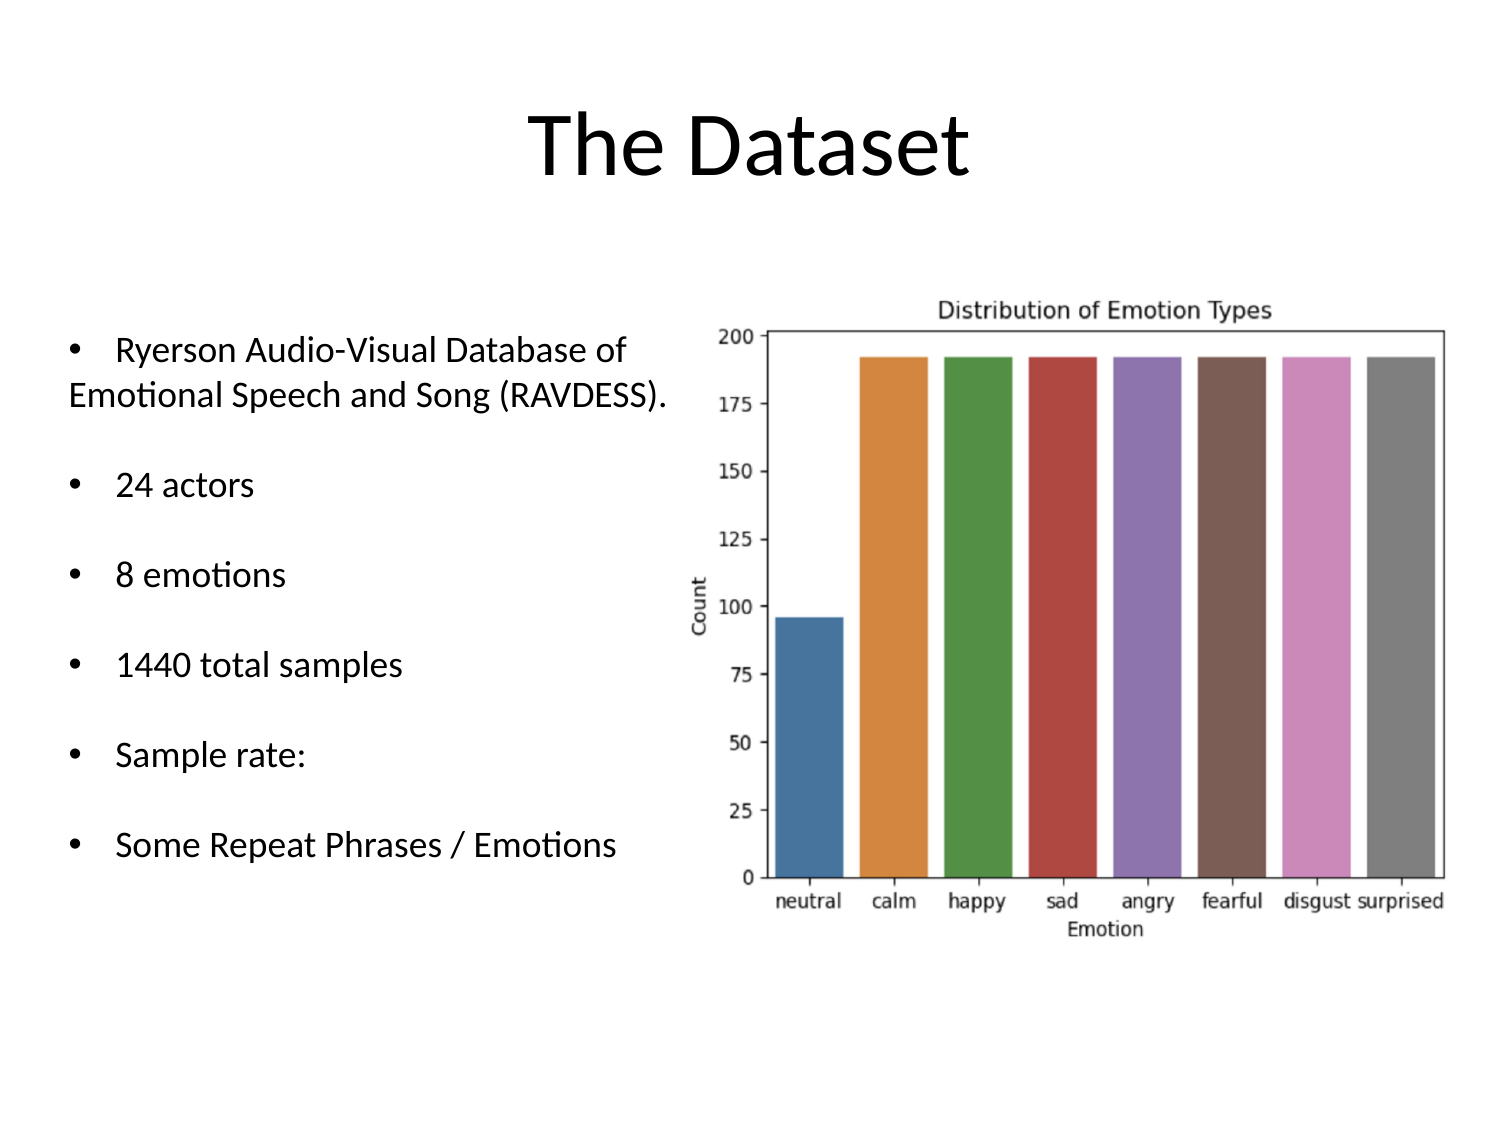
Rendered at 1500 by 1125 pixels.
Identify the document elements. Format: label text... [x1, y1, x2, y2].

text_box Ryerson Audio-Visual Database of Emotional Speech and Song (RAVDESS). 24 actors 8 emotions 1440 total samples Sample rate: Some Repeat Phrases / Emotions [53, 318, 669, 873]
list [674, 287, 1461, 951]
title The Dataset [75, 45, 1425, 233]
